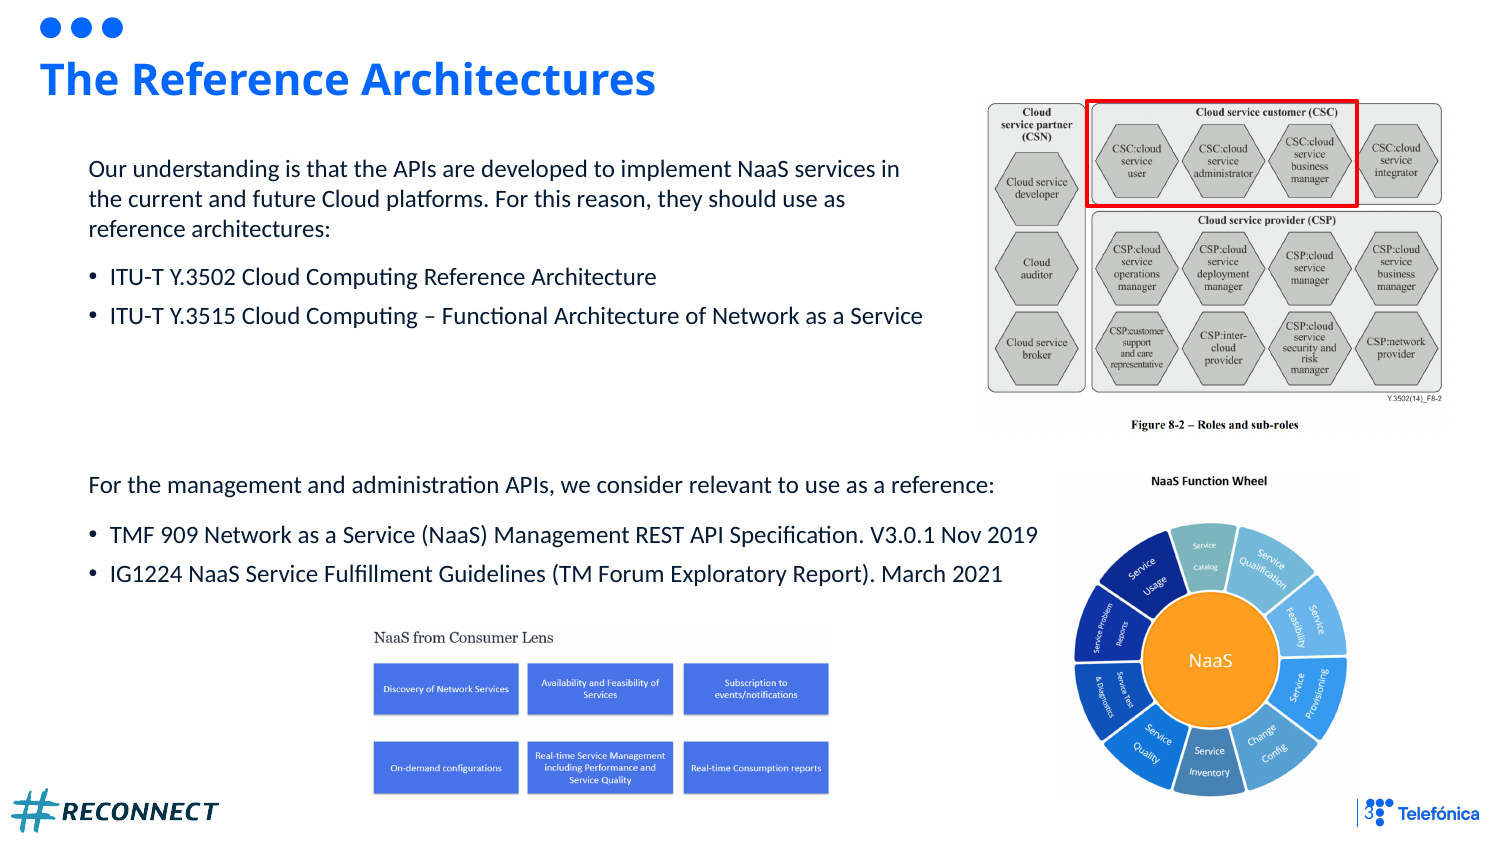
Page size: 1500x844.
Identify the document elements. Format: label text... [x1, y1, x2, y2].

title The Reference Architectures [24, 43, 1487, 125]
picture [11, 788, 219, 833]
list ITU-T Y.3502 Cloud Computing Reference Architecture ITU-T Y.3515 Cloud Computing – Functional Architecture of Network as a Service [88, 260, 971, 362]
picture [1363, 795, 1482, 829]
picture [369, 625, 834, 800]
list Our understanding is that the APIs are developed to implement NaaS services in the current and future Cloud platforms. For this reason, they should use as reference architectures: [88, 152, 940, 244]
picture [976, 95, 1451, 434]
text_box For the management and administration APIs, we consider relevant to use as a reference: [88, 468, 1018, 499]
picture [1059, 473, 1359, 800]
text_box TMF 909 Network as a Service (NaaS) Management REST API Specification. V3.0.1 Nov 2019 IG1224 NaaS Service Fulfillment Guidelines (TM Forum Exploratory Report). March 2021 [88, 518, 1054, 589]
